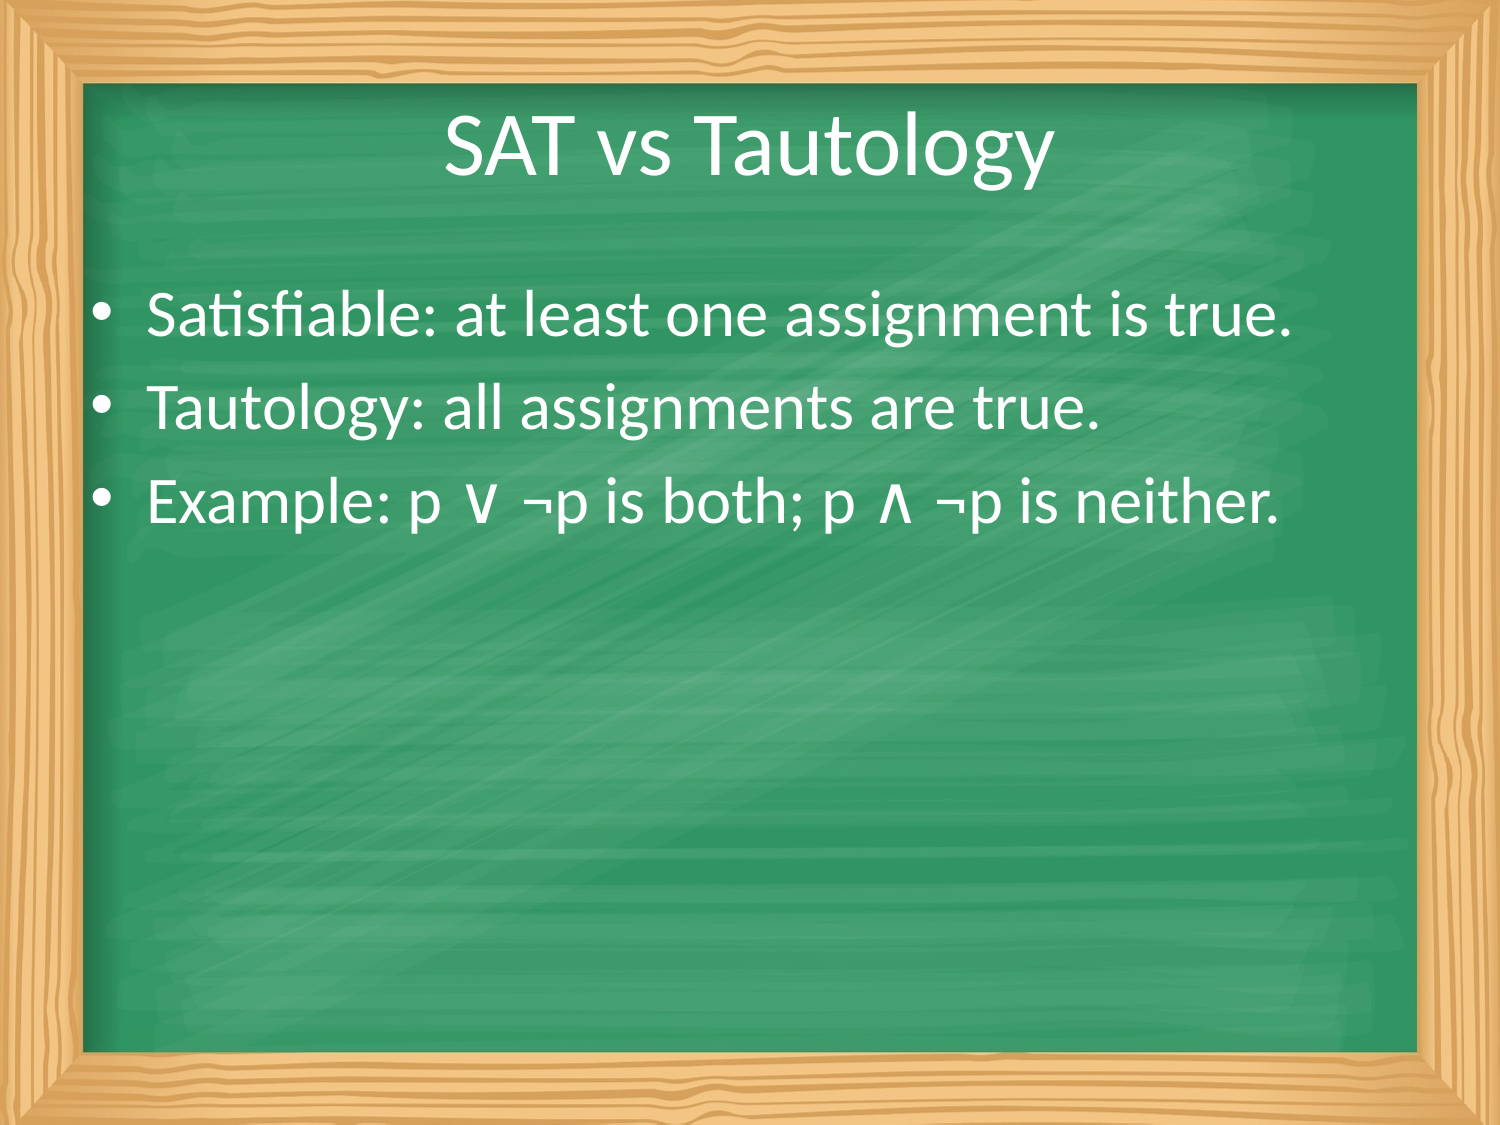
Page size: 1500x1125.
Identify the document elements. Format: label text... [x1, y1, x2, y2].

list Satisfiable: at least one assignment is true. Tautology: all assignments are true. Example: p ∨ ¬p is both; p ∧ ¬p is neither. [75, 262, 1425, 1005]
picture [0, 0, 1500, 1125]
title SAT vs Tautology [75, 45, 1425, 233]
